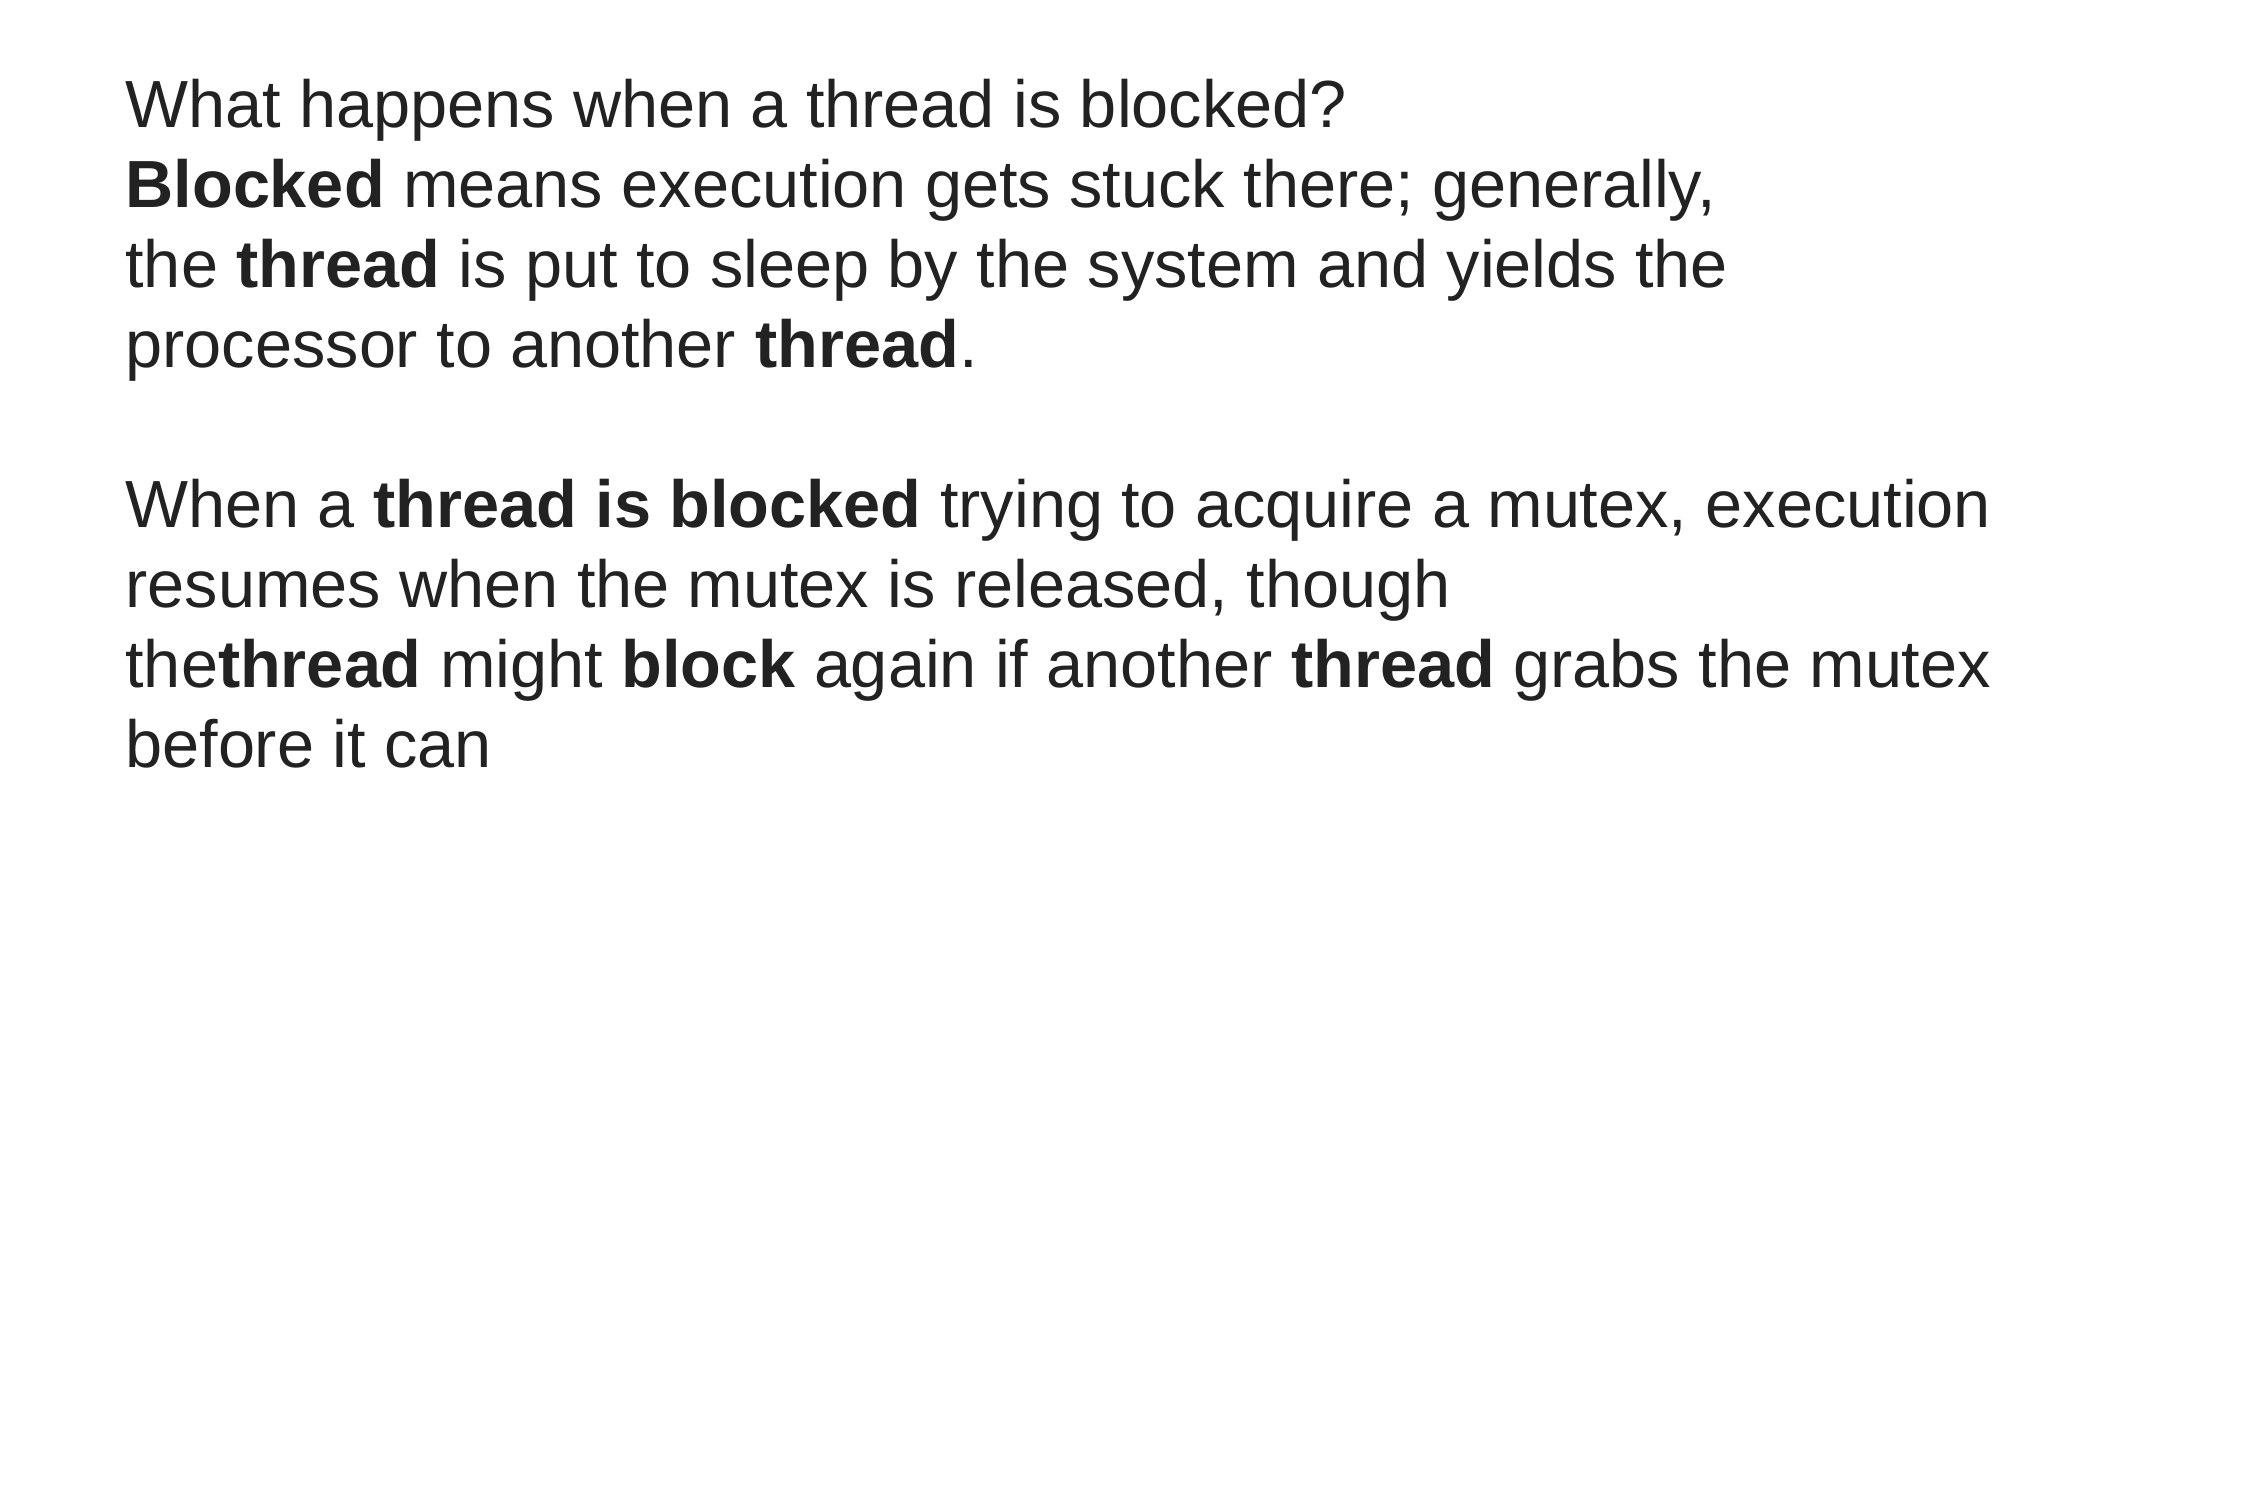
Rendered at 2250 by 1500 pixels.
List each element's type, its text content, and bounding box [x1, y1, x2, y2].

text_box What happens when a thread is blocked? Blocked means execution gets stuck there; generally, the thread is put to sleep by the system and yields the processor to another thread. When a thread is blocked trying to acquire a mutex, execution resumes when the mutex is released, though thethread might block again if another thread grabs the mutex before it can [110, 53, 2037, 789]
